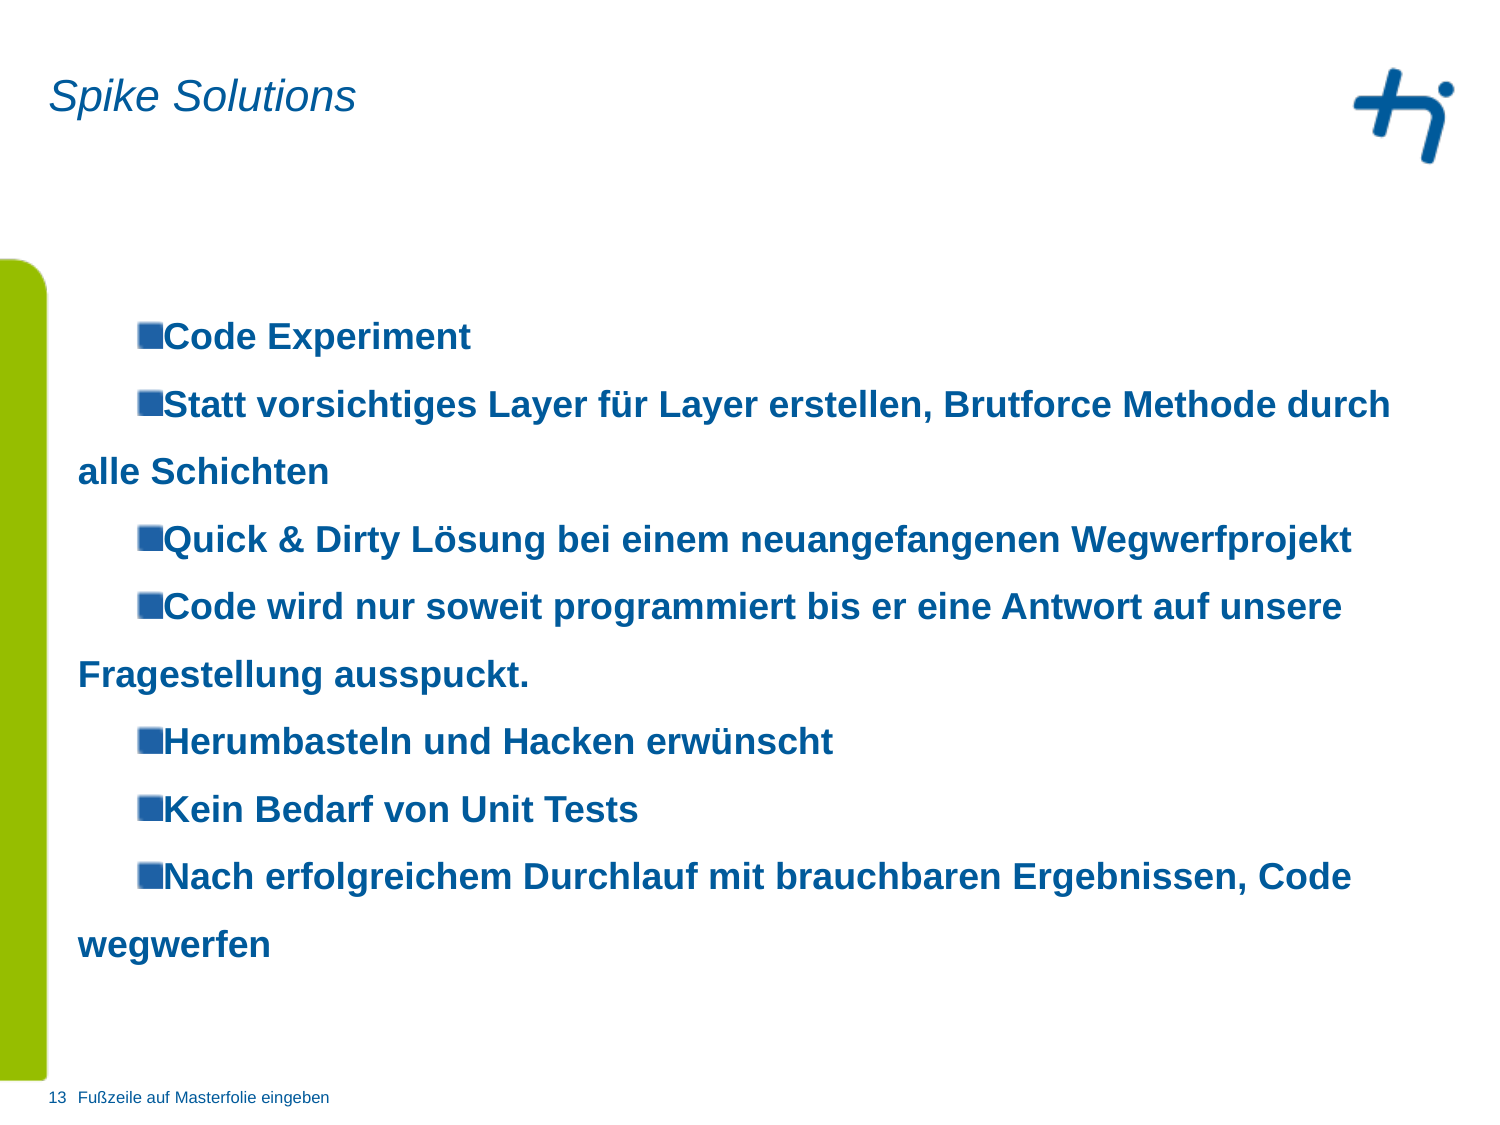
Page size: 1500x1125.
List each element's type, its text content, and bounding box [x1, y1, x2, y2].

title Spike Solutions [48, 66, 1249, 121]
list Code Experiment Statt vorsichtiges Layer für Layer erstellen, Brutforce Methode durch alle Schichten Quick & Dirty Lösung bei einem neuangefangenen Wegwerfprojekt Code wird nur soweit programmiert bis er eine Antwort auf unsere Fragestellung ausspuckt. Herumbasteln und Hacken erwünscht Kein Bedarf von Unit Tests Nach erfolgreichem Durchlauf mit brauchbaren Ergebnissen, Code wegwerfen [77, 289, 1440, 1068]
slide_number 13 [48, 1087, 80, 1122]
